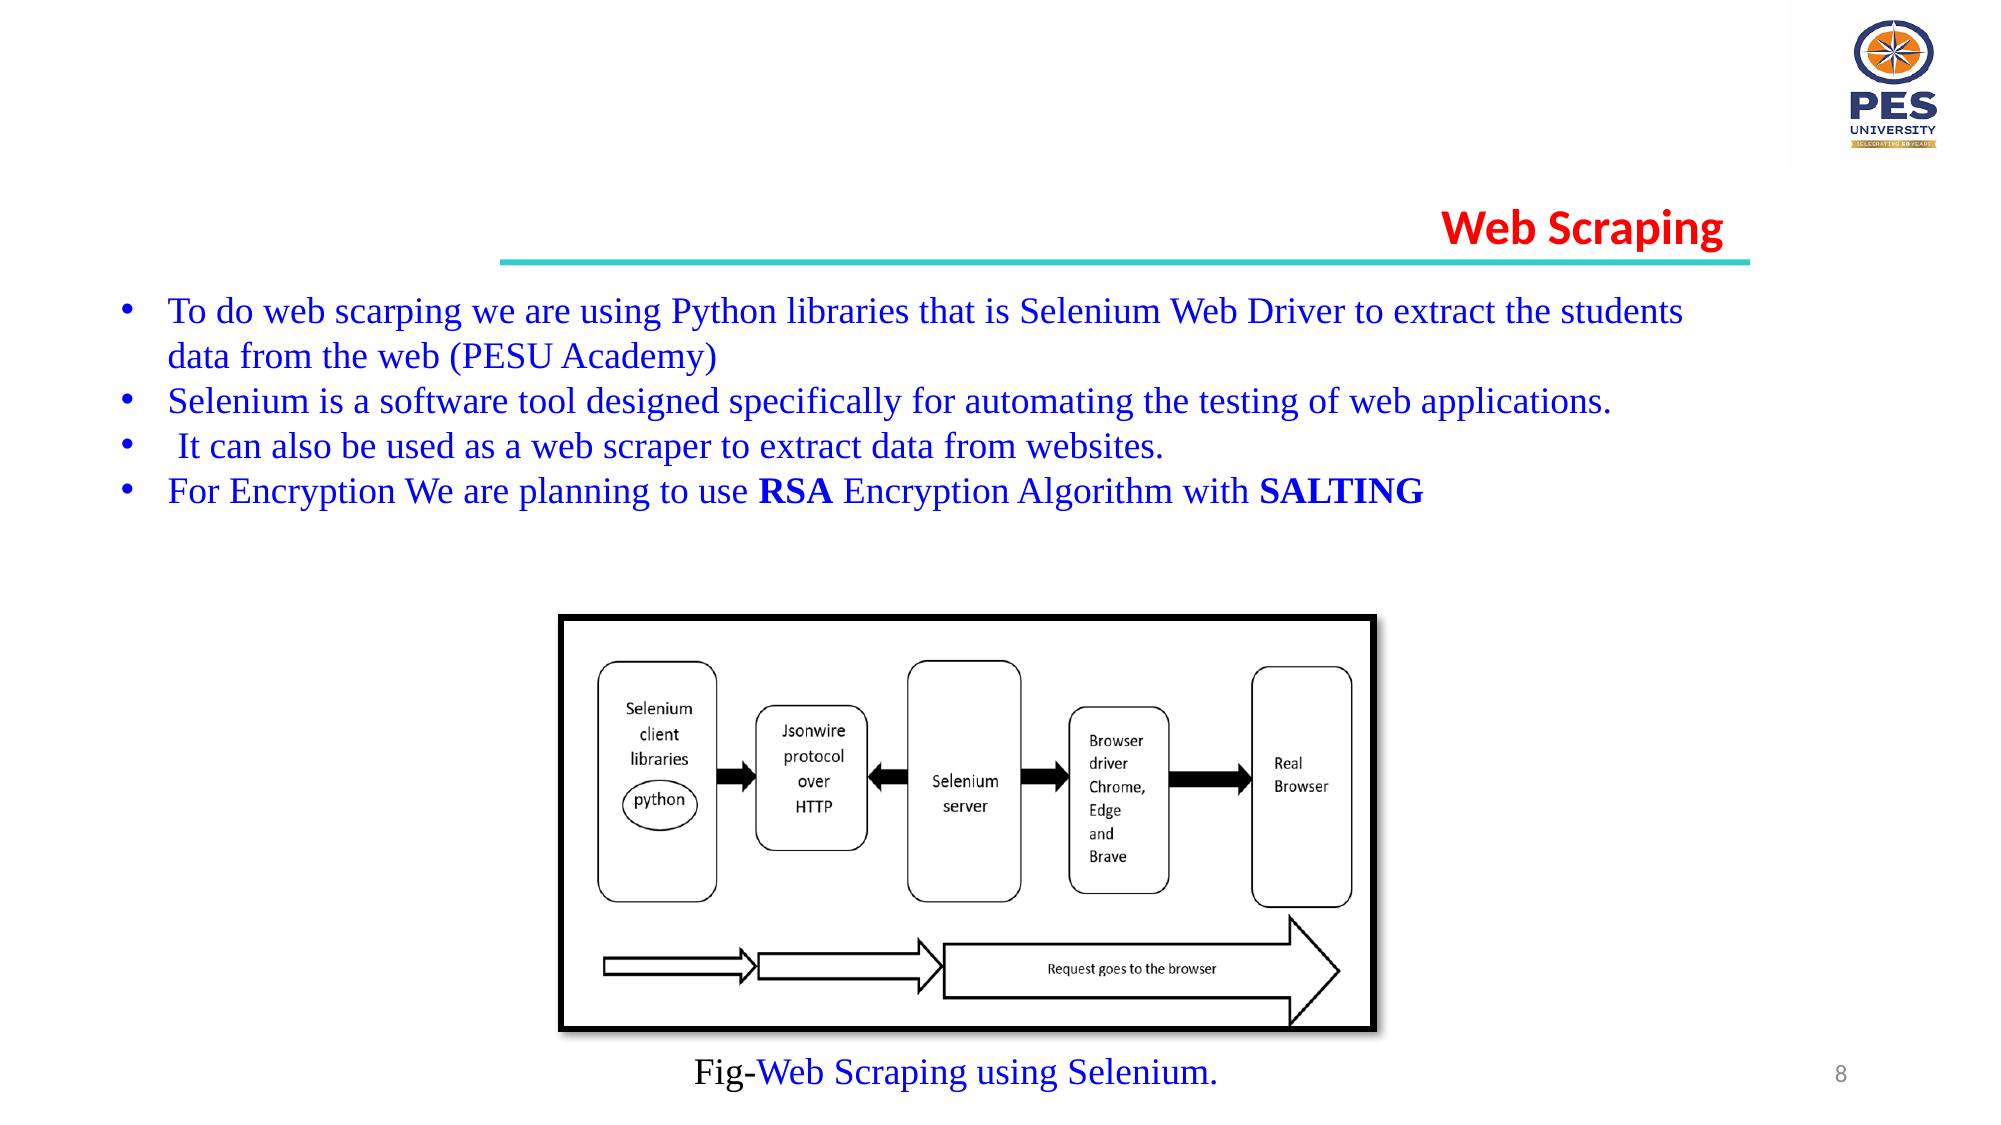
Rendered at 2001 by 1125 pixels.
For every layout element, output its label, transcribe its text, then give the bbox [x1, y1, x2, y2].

picture [564, 620, 1371, 1027]
slide_number 8 [1412, 1042, 1863, 1103]
text_box Web Scraping [474, 186, 1750, 263]
text_box Fig-Web Scraping using Selenium. [679, 1039, 1281, 1100]
text_box To do web scarping we are using Python libraries that is Selenium Web Driver to extract the students data from the web (PESU Academy) Selenium is a software tool designed specifically for automating the testing of web applications. It can also be used as a web scraper to extract data from websites. For Encryption We are planning to use RSA Encryption Algorithm with SALTING [106, 278, 1750, 564]
picture [1787, 0, 2000, 169]
